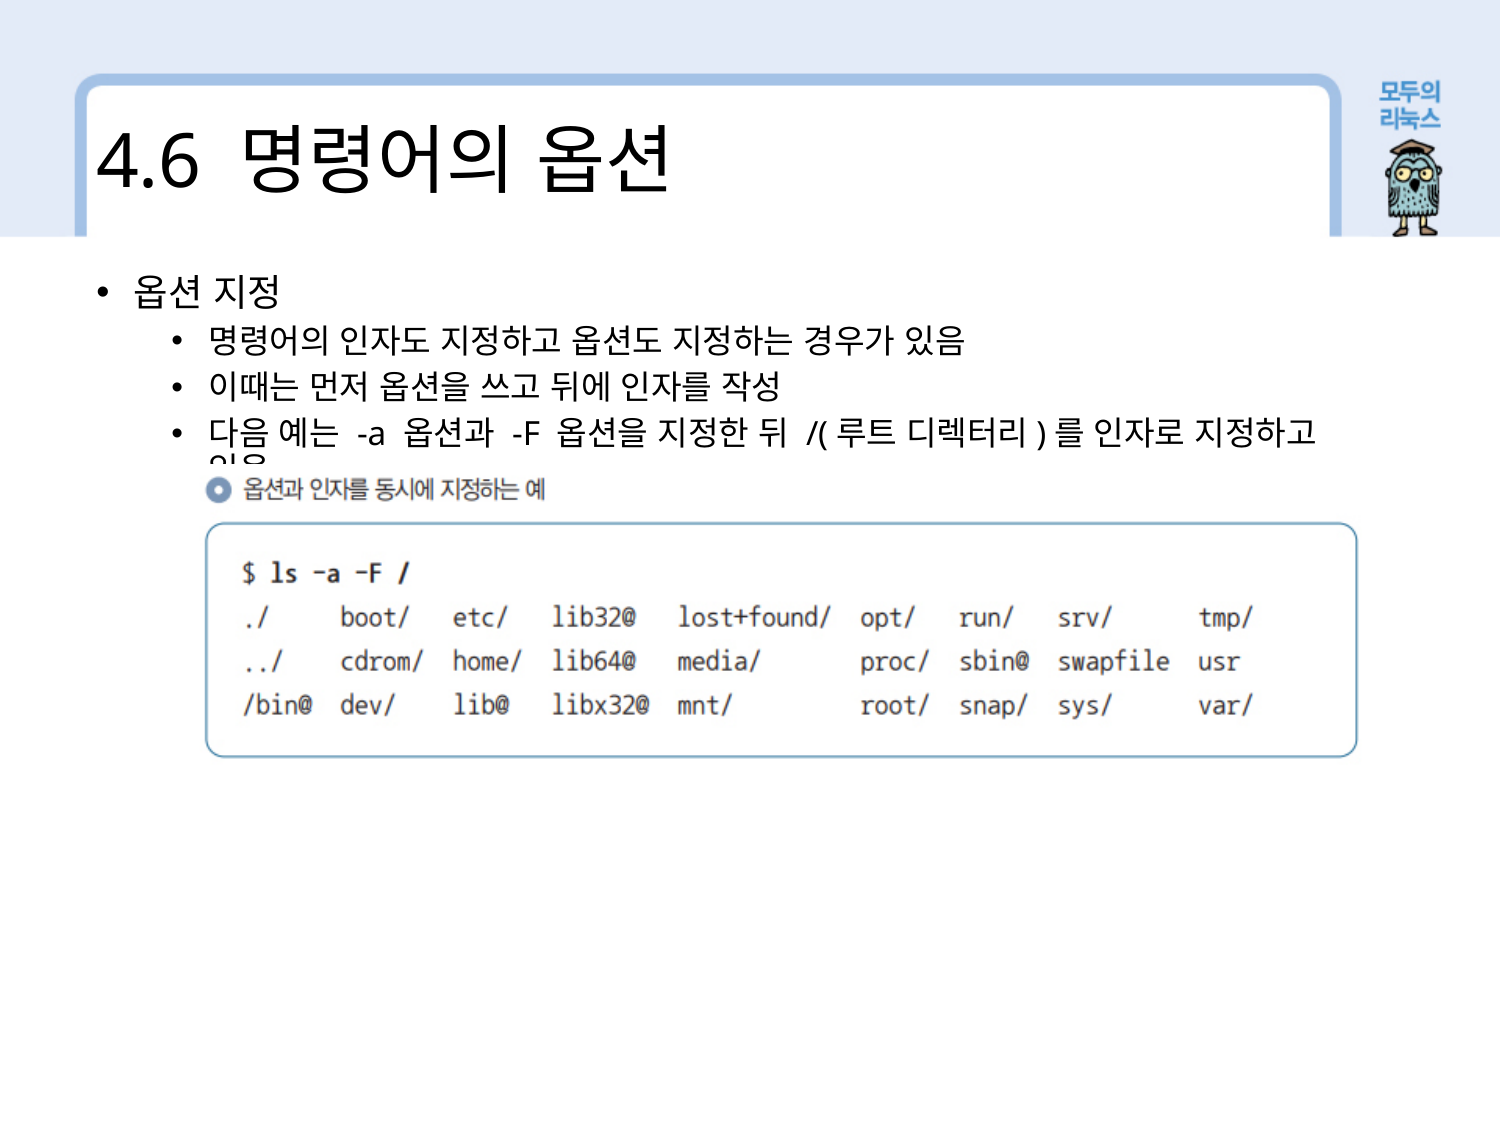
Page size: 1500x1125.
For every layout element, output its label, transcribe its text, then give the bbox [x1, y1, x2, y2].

text_box 4.6 명령어의 옵션 [81, 115, 1335, 221]
text_box 옵션 지정 명령어의 인자도 지정하고 옵션도 지정하는 경우가 있음 이때는 먼저 옵션을 쓰고 뒤에 인자를 작성 다음 예는 -a 옵션과 -F 옵션을 지정한 뒤 /(루트 디렉터리)를 인자로 지정하고 있음 [81, 266, 1390, 1024]
picture [0, 0, 1500, 1125]
